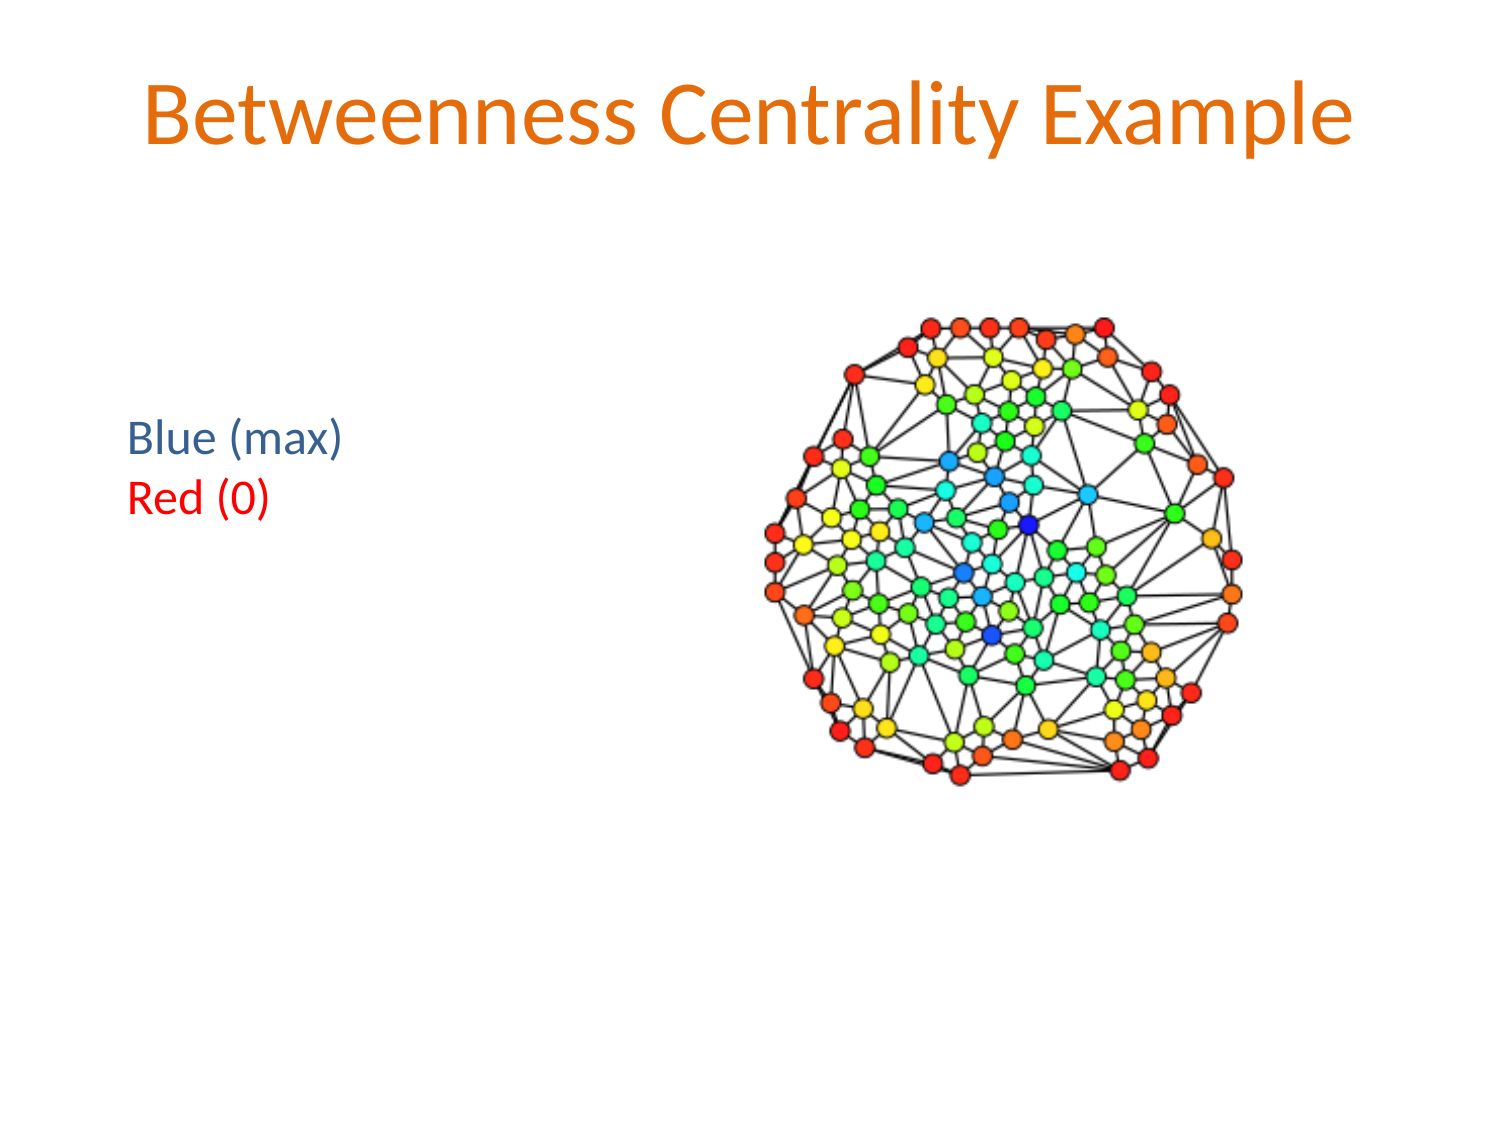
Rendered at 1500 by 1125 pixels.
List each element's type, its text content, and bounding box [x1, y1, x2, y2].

text_box Blue (max) Red (0) [112, 397, 739, 532]
picture [761, 314, 1247, 799]
text_box Betweenness Centrality Example [74, 45, 1425, 233]
